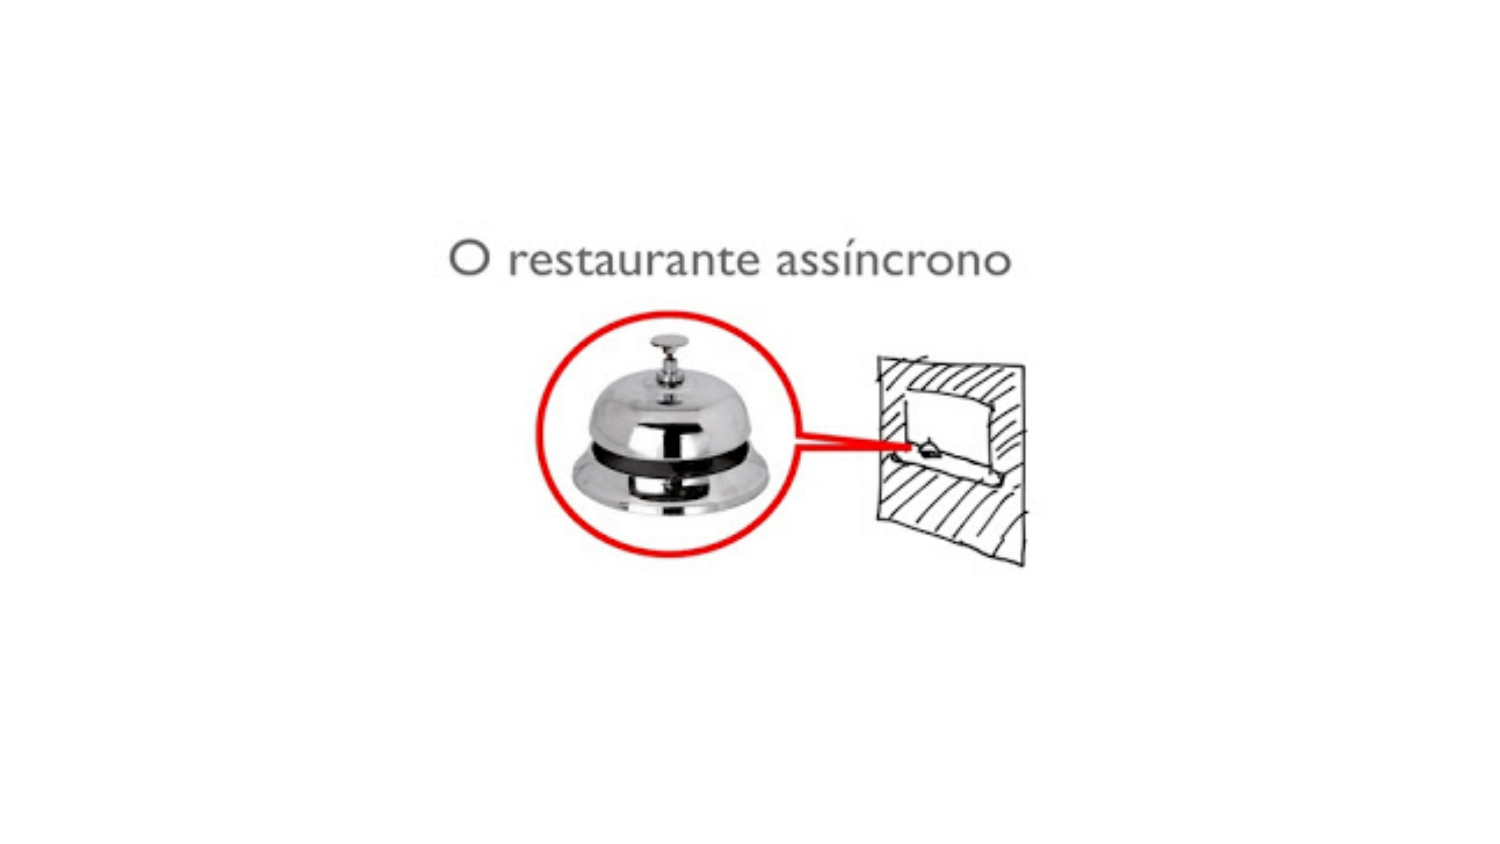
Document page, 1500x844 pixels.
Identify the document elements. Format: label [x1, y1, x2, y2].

picture [286, 185, 1214, 659]
